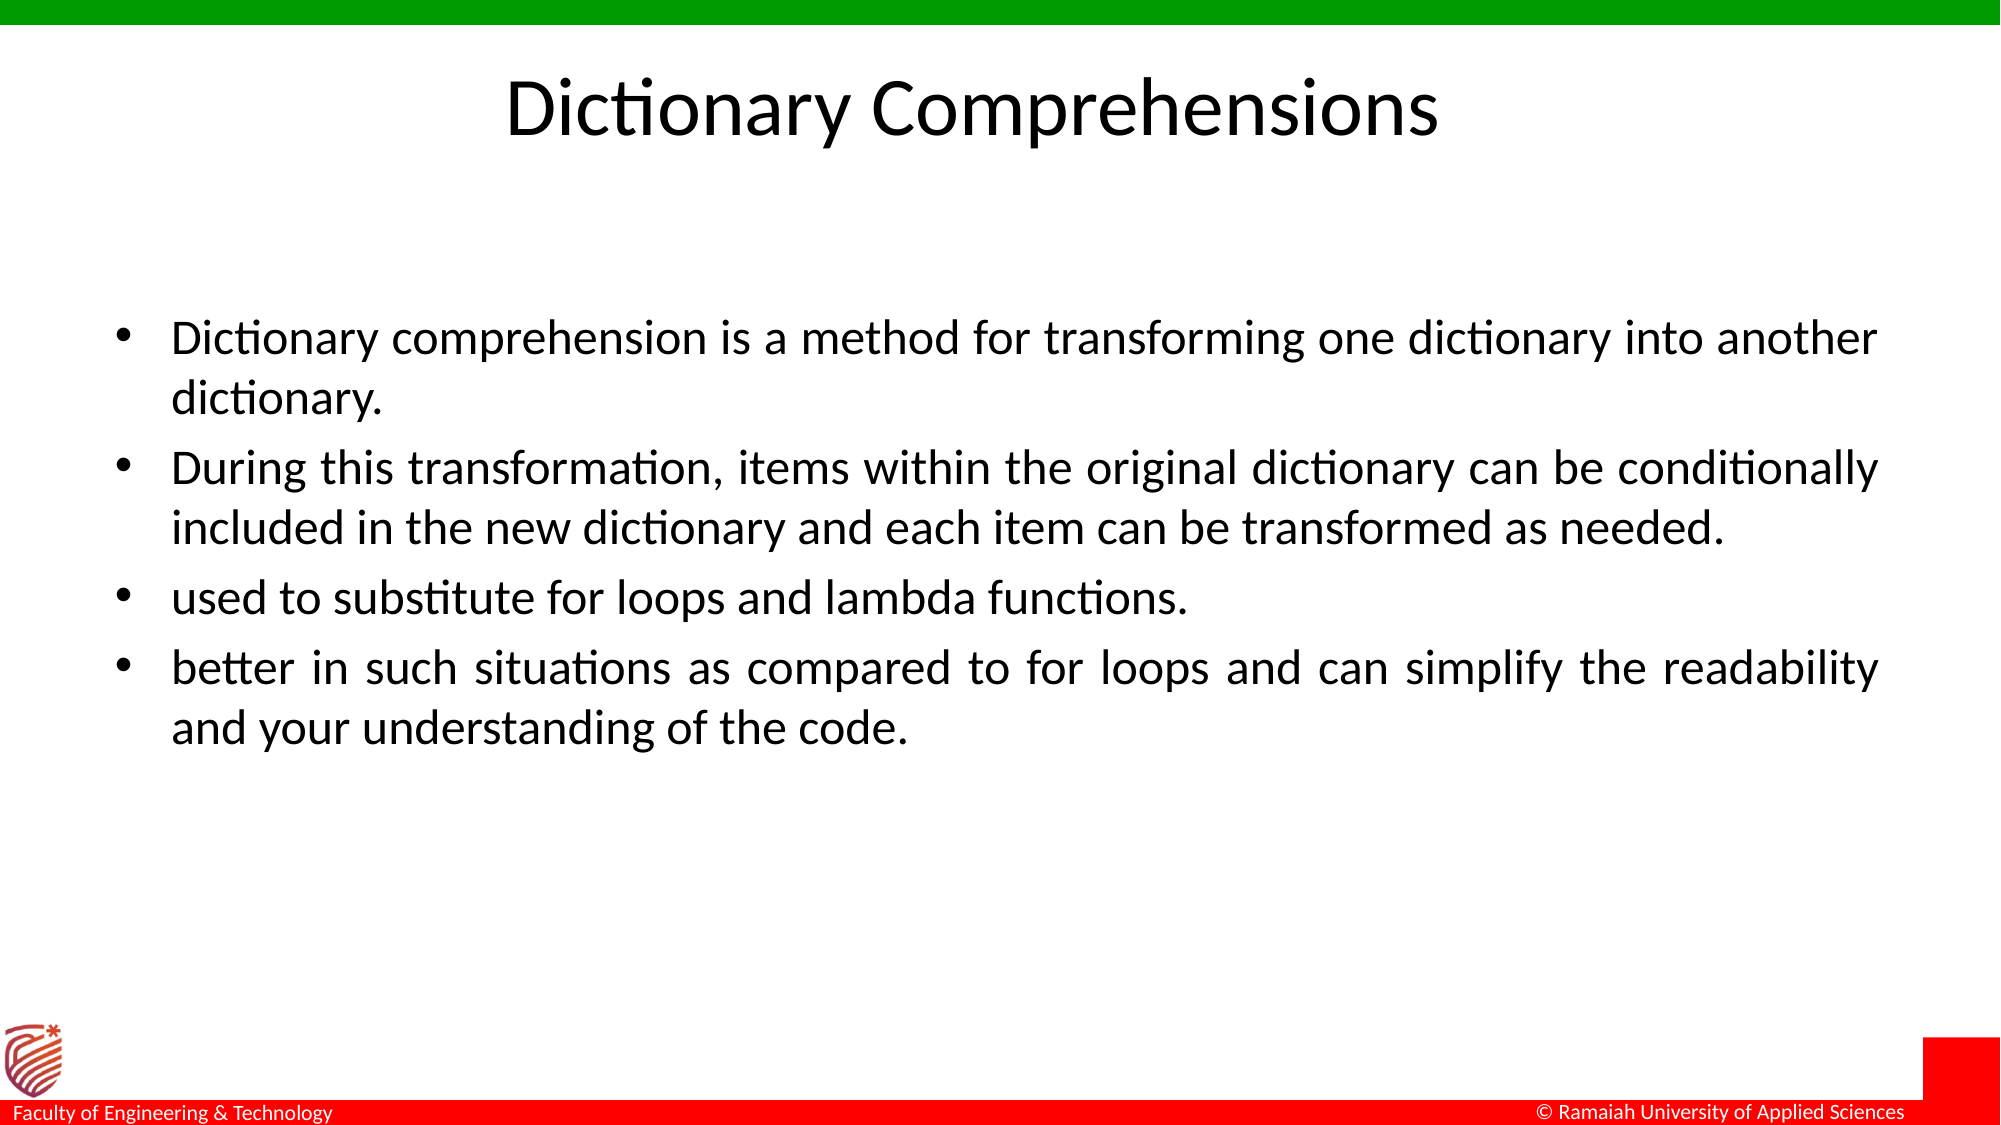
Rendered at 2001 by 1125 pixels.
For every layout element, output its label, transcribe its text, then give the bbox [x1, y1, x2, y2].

list Dictionary comprehension is a method for transforming one dictionary into another dictionary. During this transformation, items within the original dictionary can be conditionally included in the new dictionary and each item can be transformed as needed. used to substitute for loops and lambda functions. better in such situations as compared to for loops and can simplify the readability and your understanding of the code. [99, 156, 1895, 949]
title Dictionary Comprehensions [0, 45, 1946, 233]
picture [0, 1013, 69, 1100]
